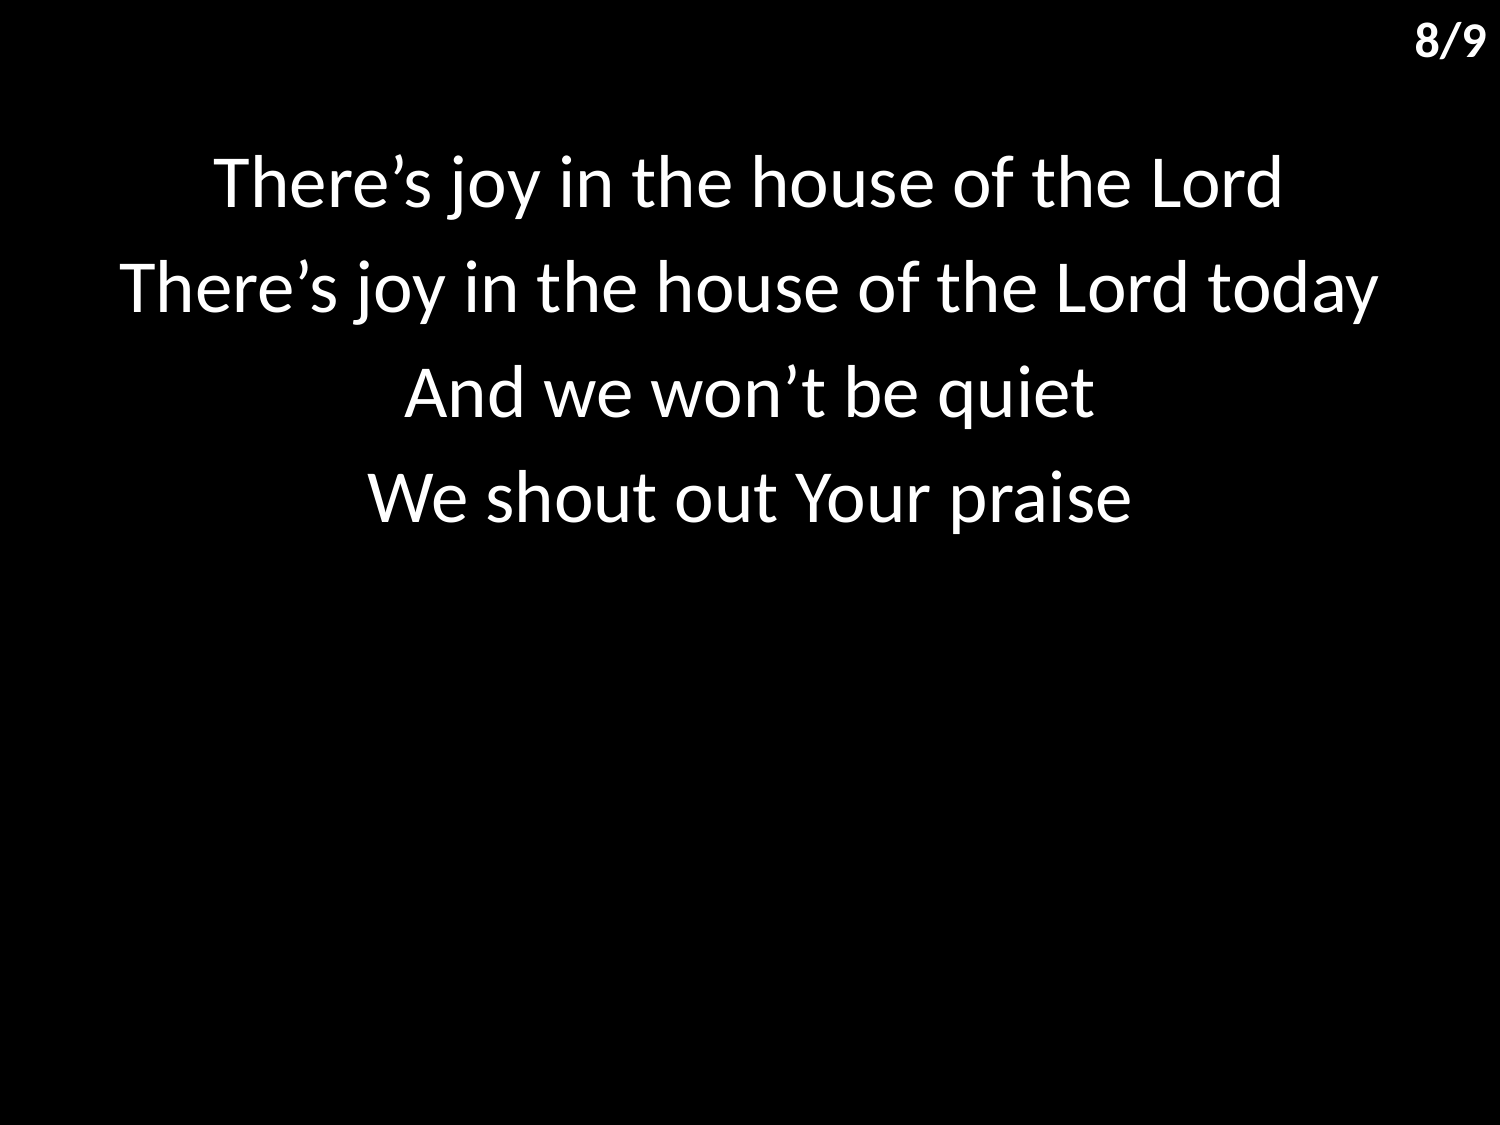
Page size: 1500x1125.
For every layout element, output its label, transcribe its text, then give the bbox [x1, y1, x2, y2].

text_box 8/9 [1399, 0, 1500, 75]
subtitle There’s joy in the house of the Lord There’s joy in the house of the Lord today And we won’t be quiet We shout out Your praise [41, 125, 1459, 1125]
